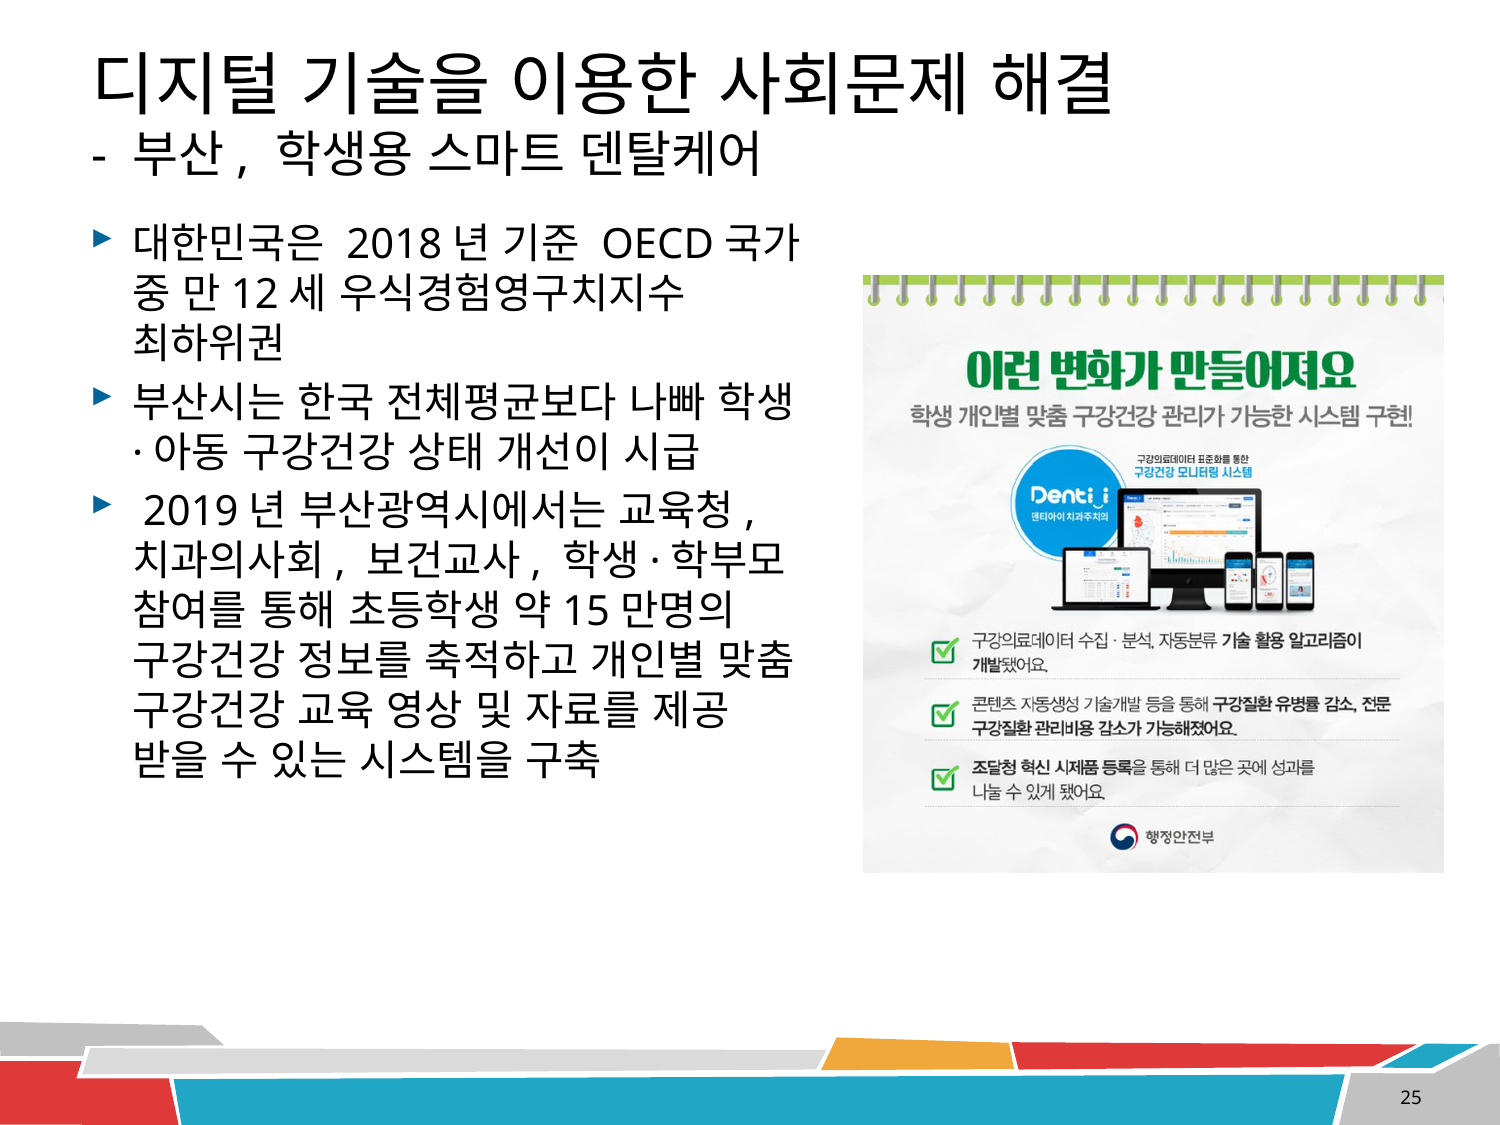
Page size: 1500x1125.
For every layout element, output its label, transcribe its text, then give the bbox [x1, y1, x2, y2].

list 대한민국은 2018년 기준 OECD국가 중 만12세 우식경험영구치지수 최하위권 부산시는 한국 전체평균보다 나빠 학생·아동 구강건강 상태 개선이 시급 2019년 부산광역시에서는 교육청, 치과의사회, 보건교사, 학생·학부모 참여를 통해 초등학생 약15만명의 구강건강 정보를 축적하고 개인별 맞춤 구강건강 교육 영상 및 자료를 제공 받을 수 있는 시스템을 구축 [75, 209, 821, 965]
slide_number 25 [1361, 1079, 1437, 1118]
picture [860, 272, 1444, 877]
title 디지털 기술을 이용한 사회문제 해결 - 부산, 학생용 스마트 덴탈케어 [76, 18, 1500, 206]
